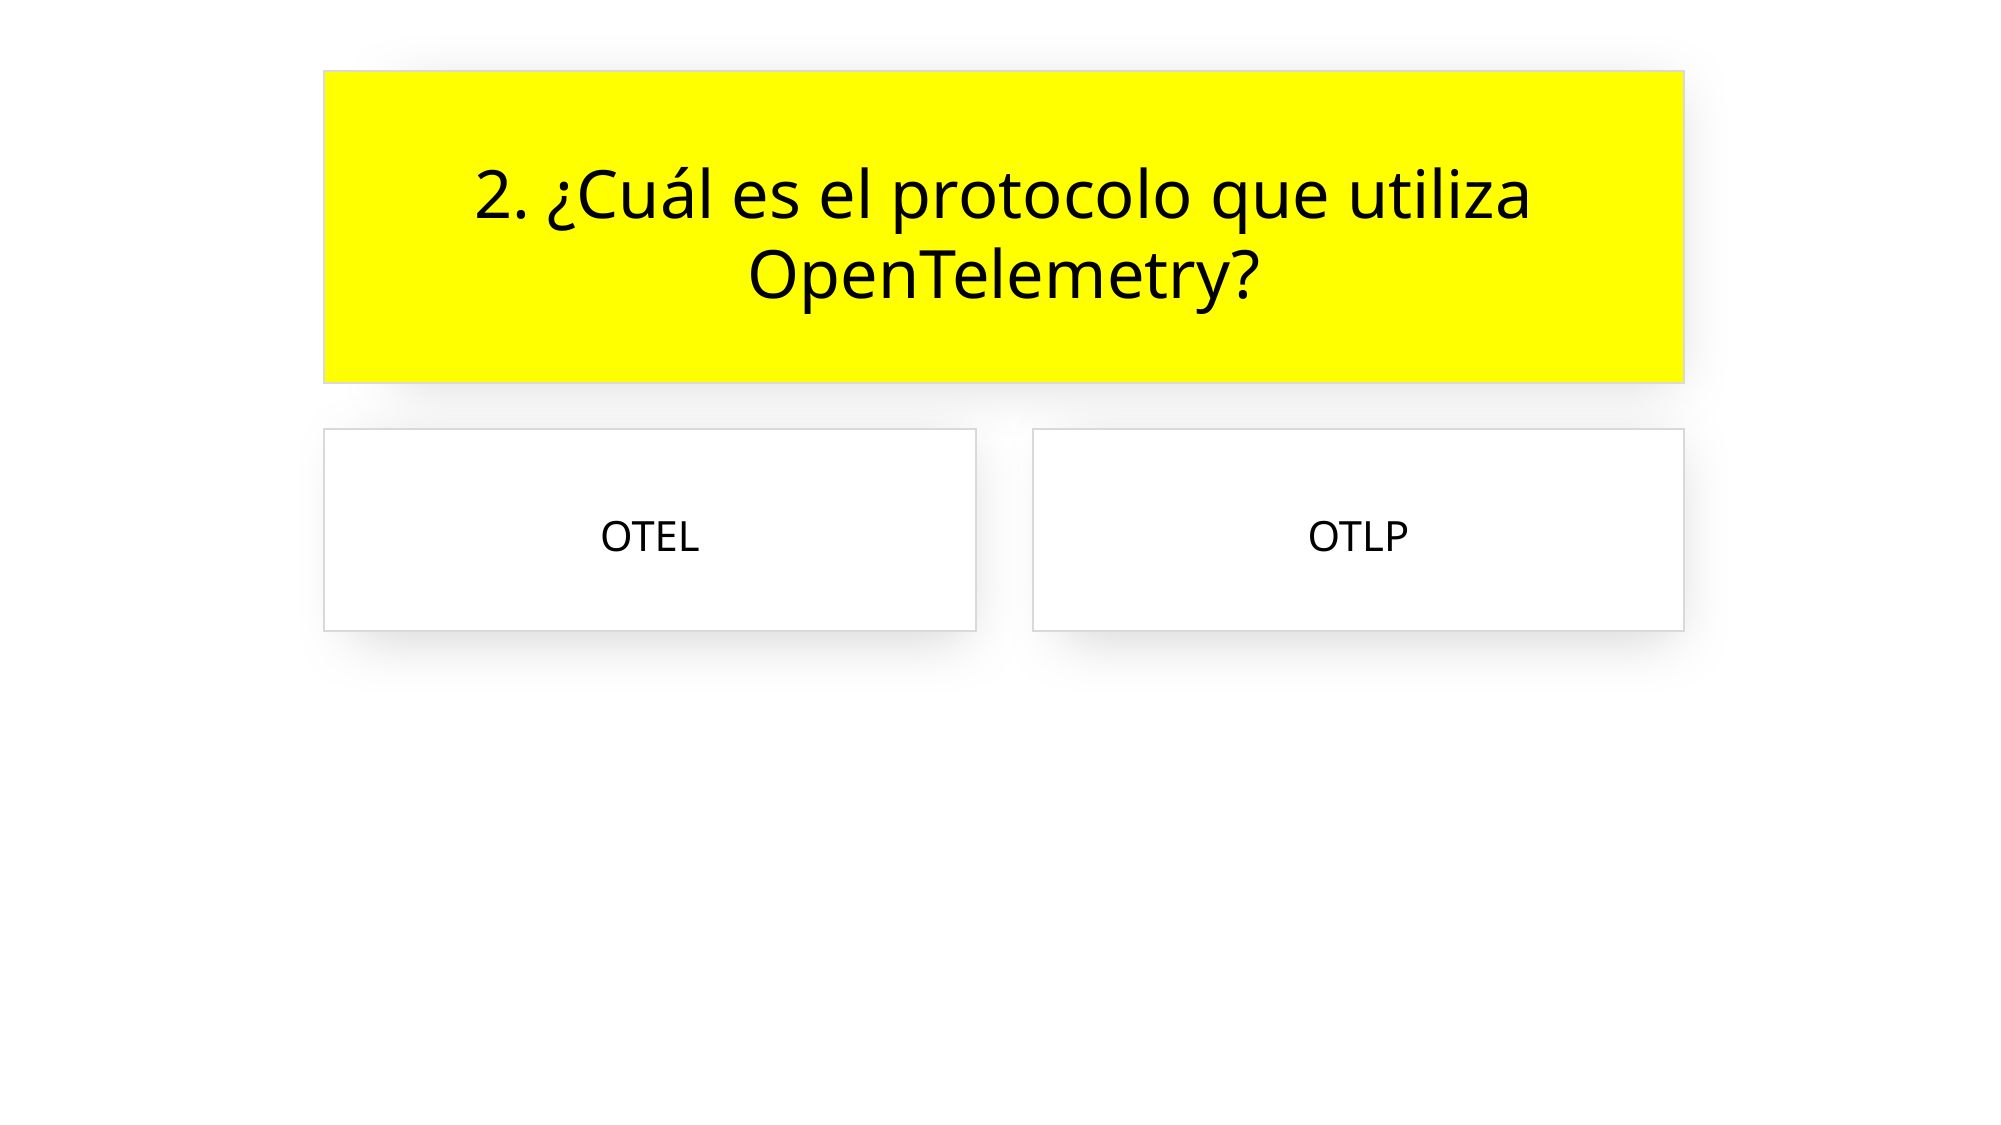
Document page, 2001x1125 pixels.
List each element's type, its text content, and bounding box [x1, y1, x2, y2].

text_box OTEL [323, 428, 977, 632]
text_box 2. ¿Cuál es el protocolo que utiliza OpenTelemetry? [323, 70, 1685, 384]
text_box OTLP [1032, 428, 1685, 632]
